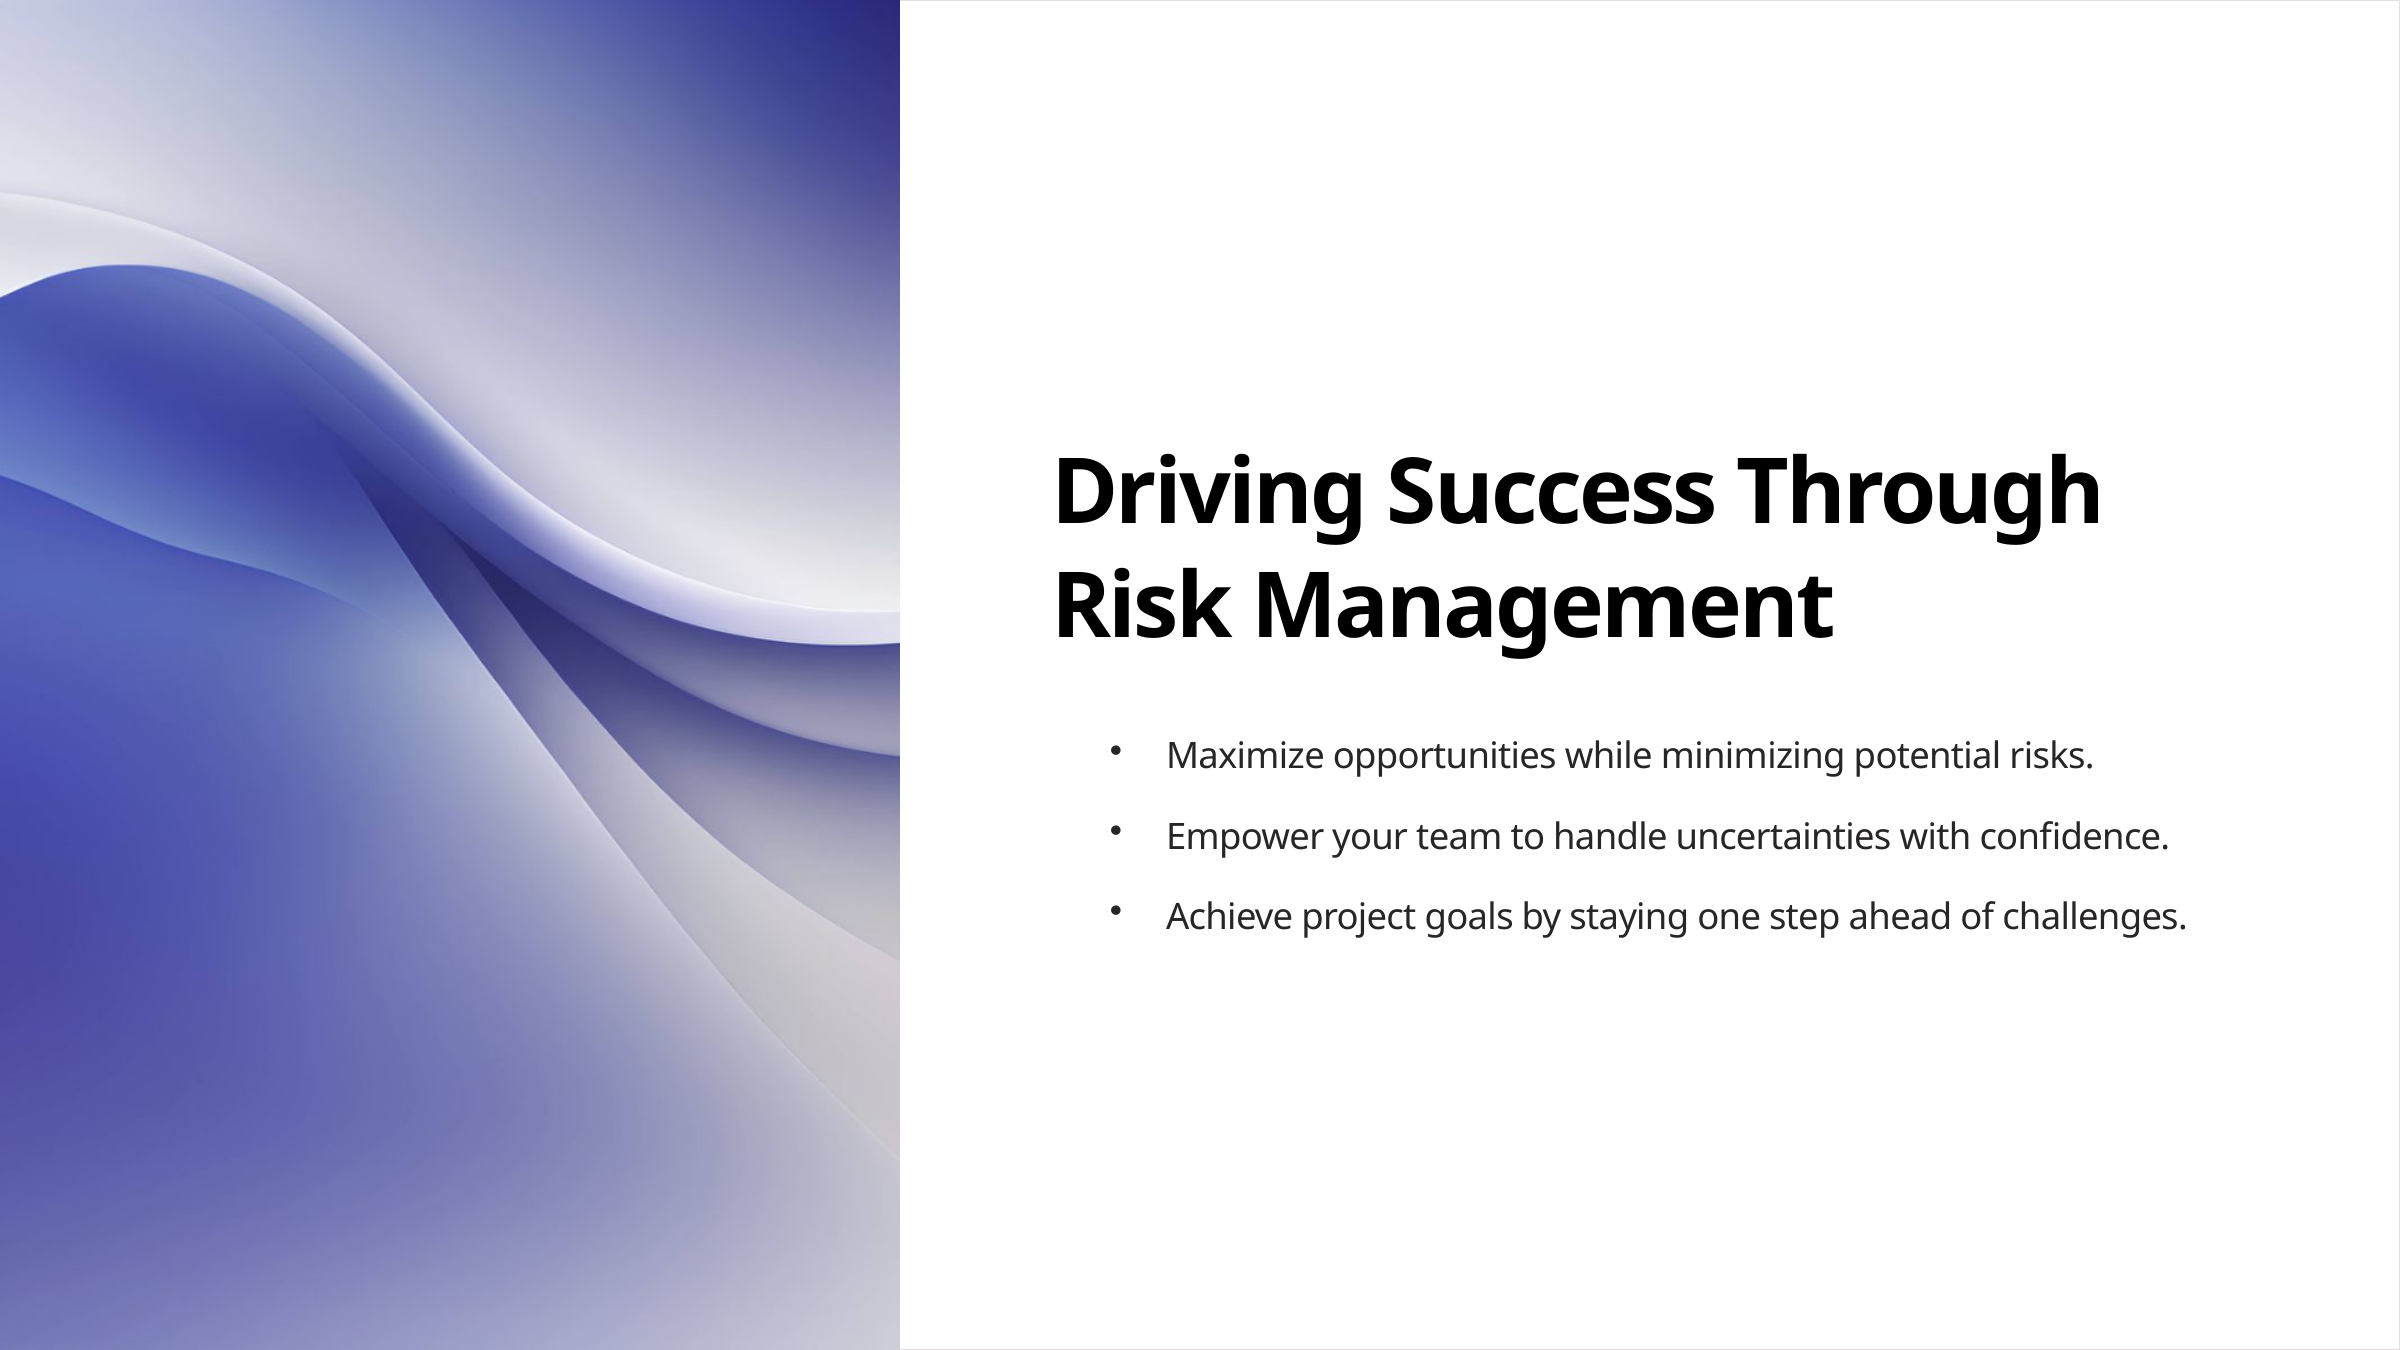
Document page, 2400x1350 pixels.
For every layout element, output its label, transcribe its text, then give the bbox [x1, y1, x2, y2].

text_box Empower your team to handle uncertainties with confidence. [1094, 783, 2264, 849]
text_box Achieve project goals by staying one step ahead of challenges. [1094, 863, 2264, 930]
picture [0, 0, 900, 1350]
text_box Maximize opportunities while minimizing potential risks. [1094, 703, 2264, 769]
text_box [900, 0, 2400, 1350]
text_box Driving Success Through Risk Management [1036, 420, 2264, 649]
